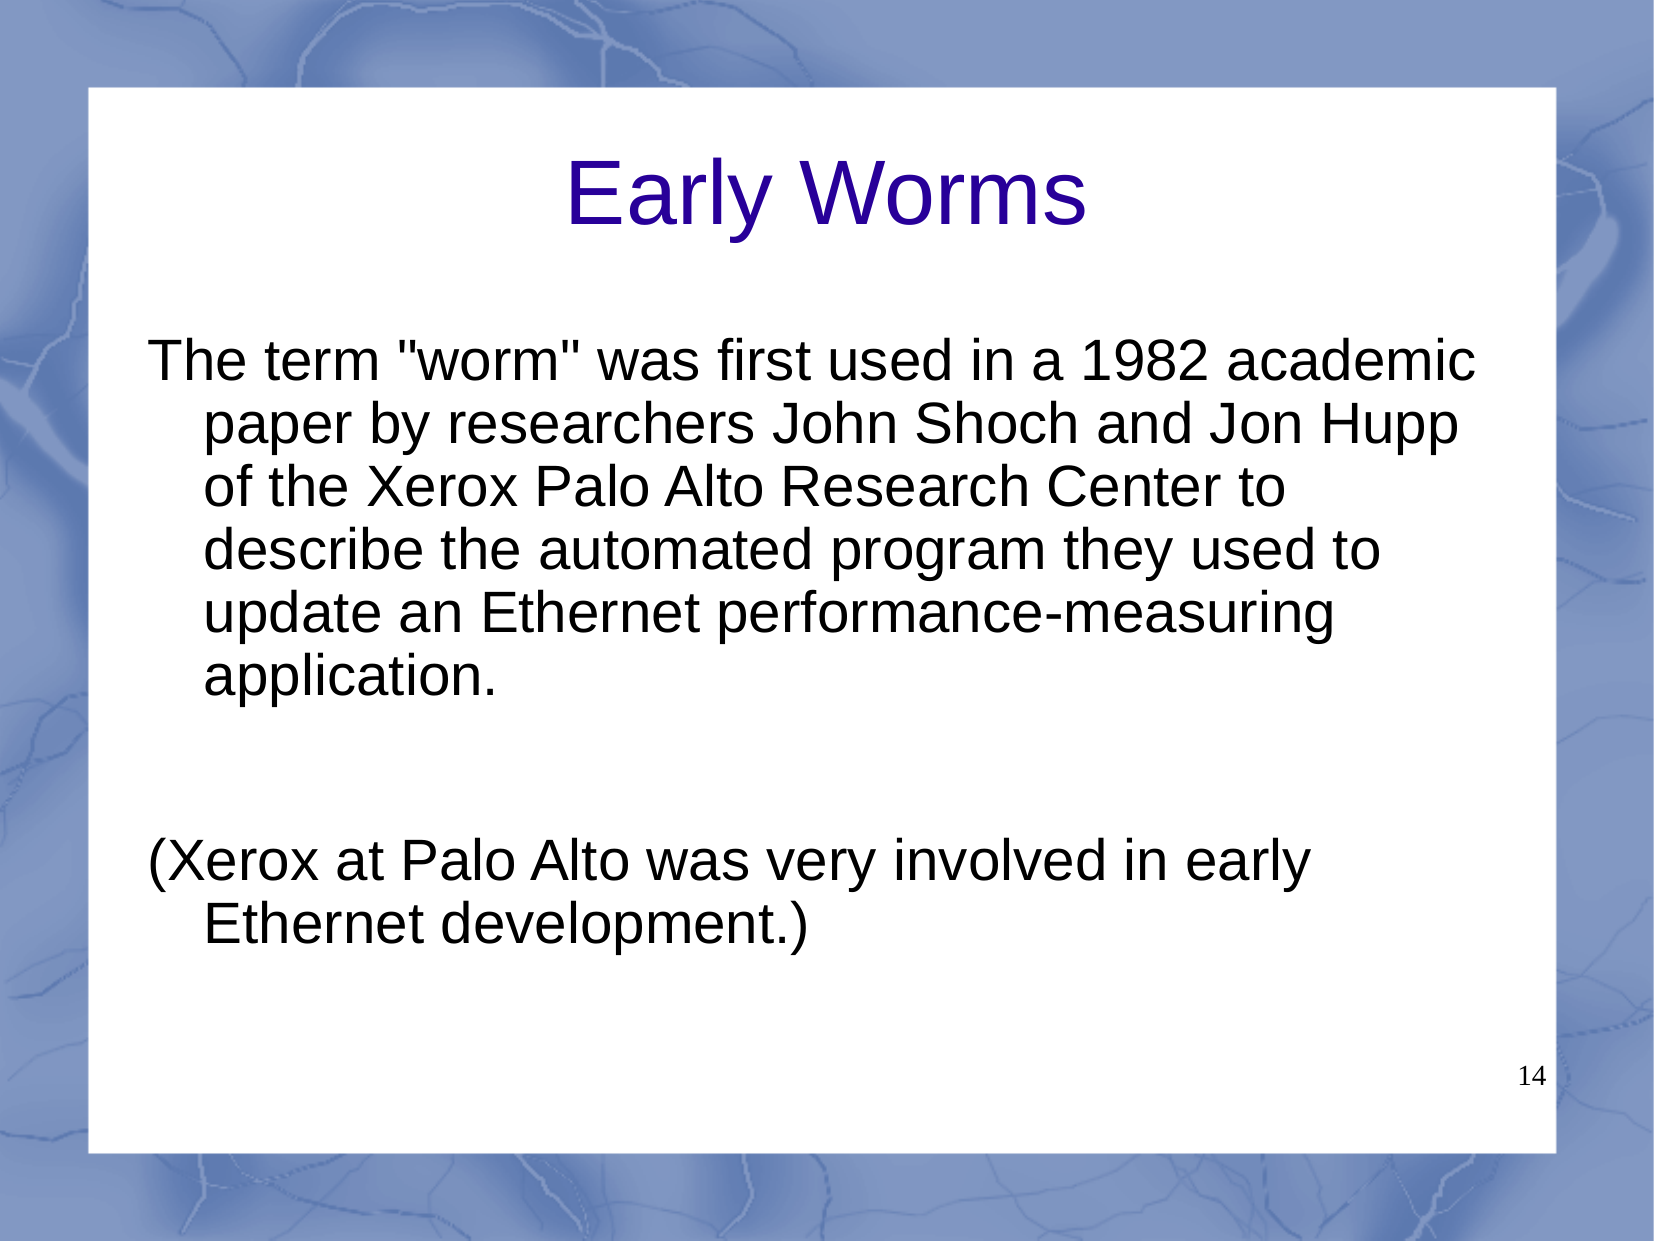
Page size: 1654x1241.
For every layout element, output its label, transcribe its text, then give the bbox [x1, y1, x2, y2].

slide_number 14 [1161, 1058, 1548, 1145]
list The term "worm" was first used in a 1982 academic paper by researchers John Shoch and Jon Hupp of the Xerox Palo Alto Research Center to describe the automated program they used to update an Ethernet performance-measuring application. (Xerox at Palo Alto was very involved in early Ethernet development.) [147, 325, 1506, 998]
title Early Worms [118, 90, 1536, 298]
picture [0, 0, 1654, 1241]
